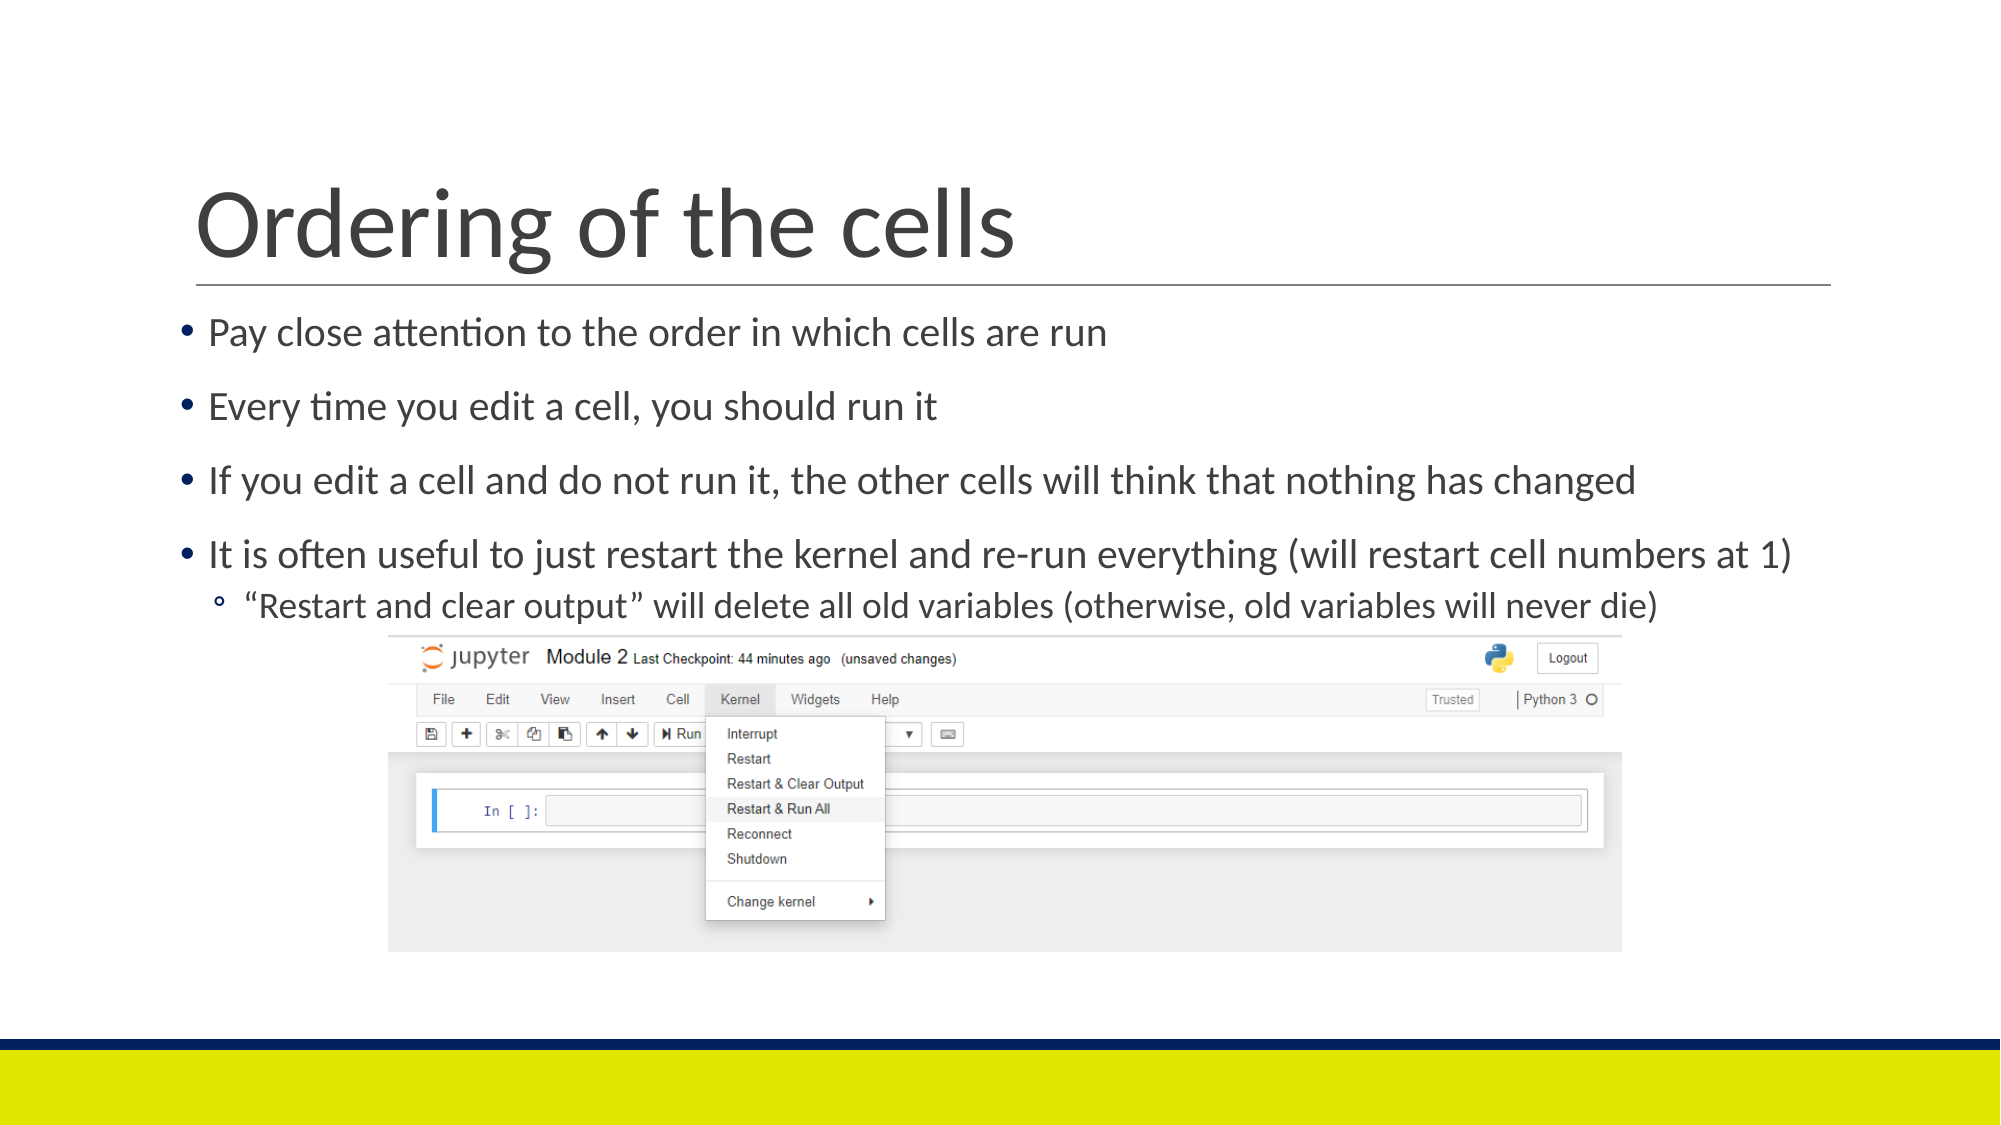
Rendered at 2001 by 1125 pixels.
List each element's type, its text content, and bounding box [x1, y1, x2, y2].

title Ordering of the cells [180, 47, 1830, 285]
picture [387, 632, 1623, 952]
list Pay close attention to the order in which cells are run Every time you edit a cell, you should run it If you edit a cell and do not run it, the other cells will think that nothing has changed It is often useful to just restart the kernel and re-run everything (will restart cell numbers at 1) “Restart and clear output” will delete all old variables (otherwise, old variables will never die) [180, 302, 1830, 963]
